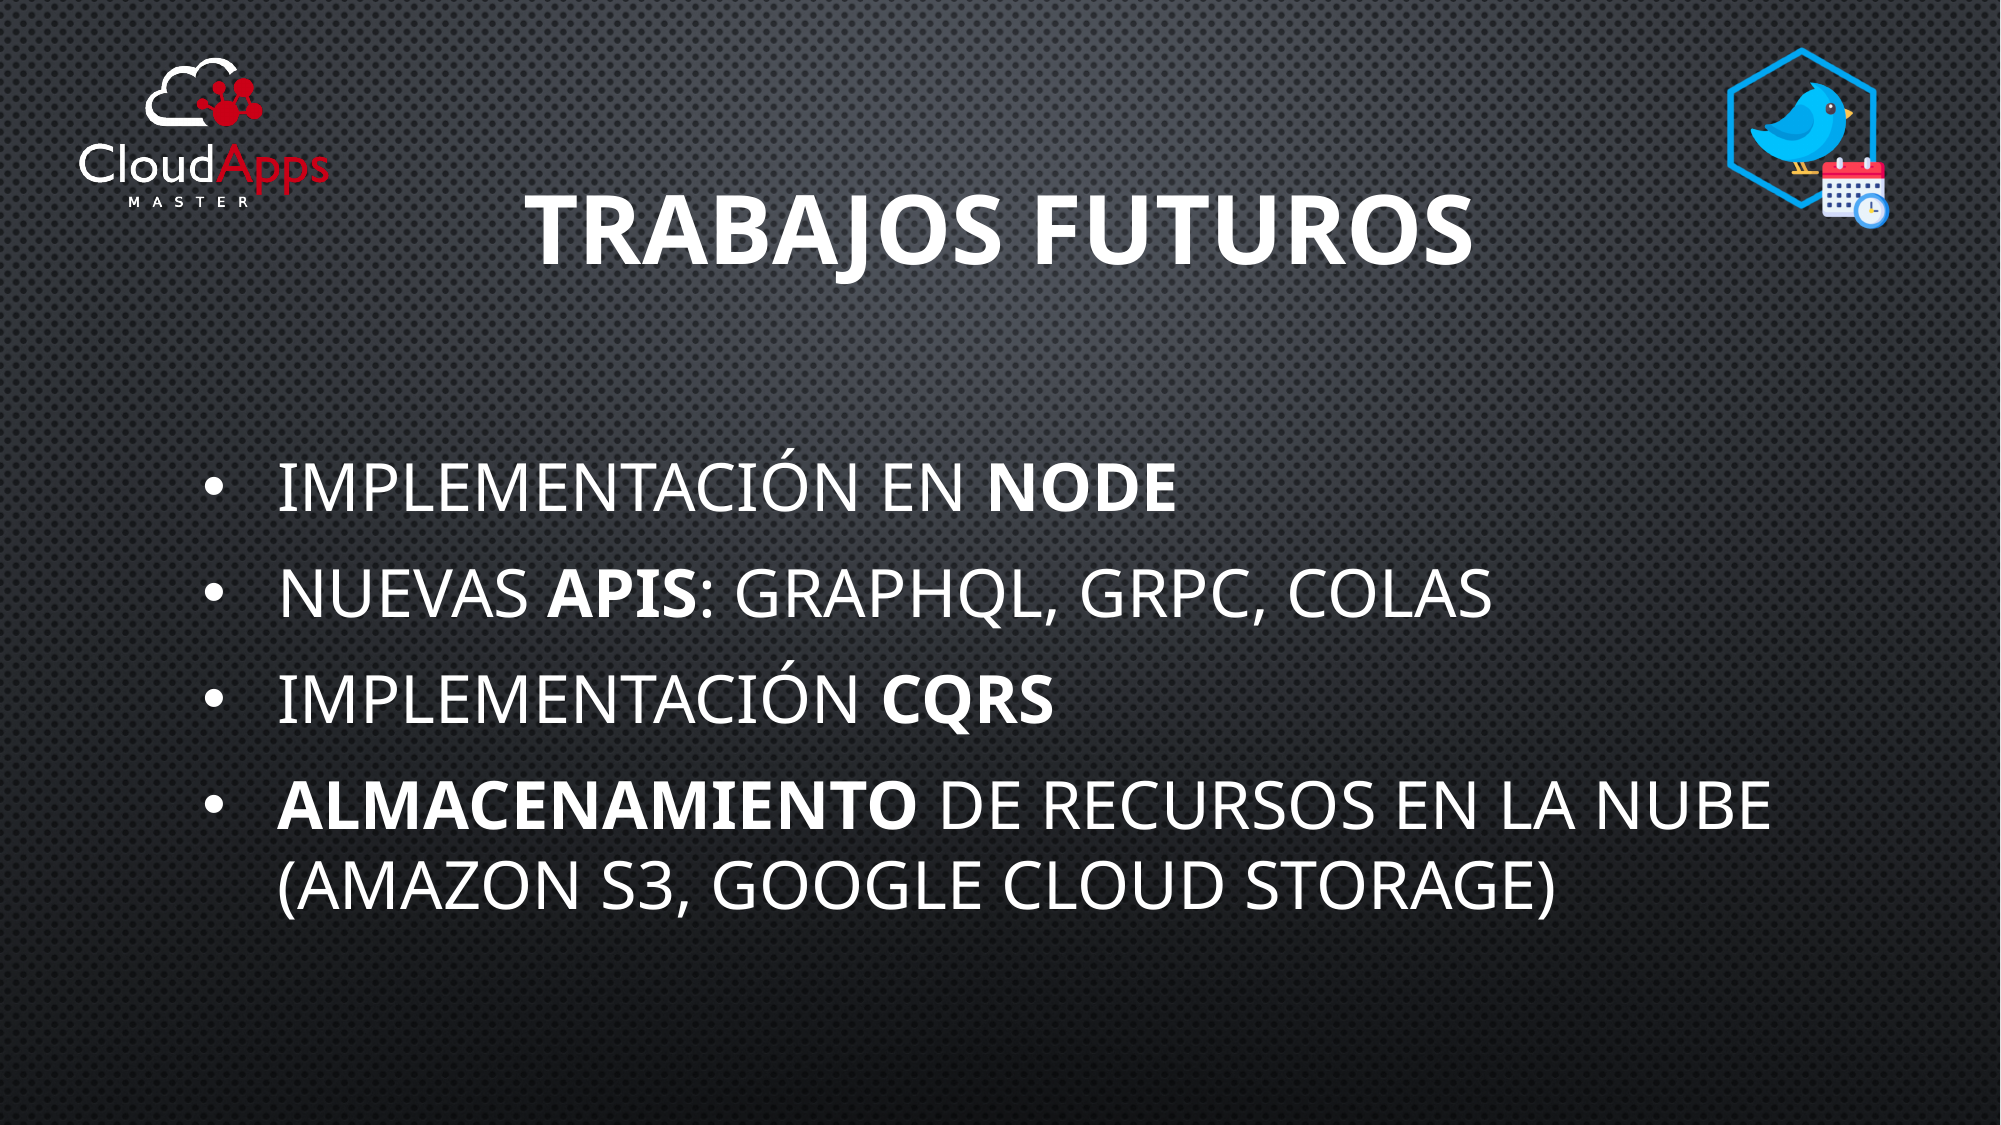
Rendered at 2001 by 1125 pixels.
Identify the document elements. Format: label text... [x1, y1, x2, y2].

picture [70, 46, 338, 218]
picture [1714, 46, 1897, 229]
text_box Trabajos futuros [0, 160, 2000, 292]
text_box IMPLEMENTACIÓN EN NODE NUEVAS APIs: GraphQL, gRPC, COLAS IMPLEMENTACIÓN CQRS ALMACENAMIENTO DE RECURSOS EN LA NUBE (amazon s3, google cloud storage) [187, 437, 1813, 1055]
